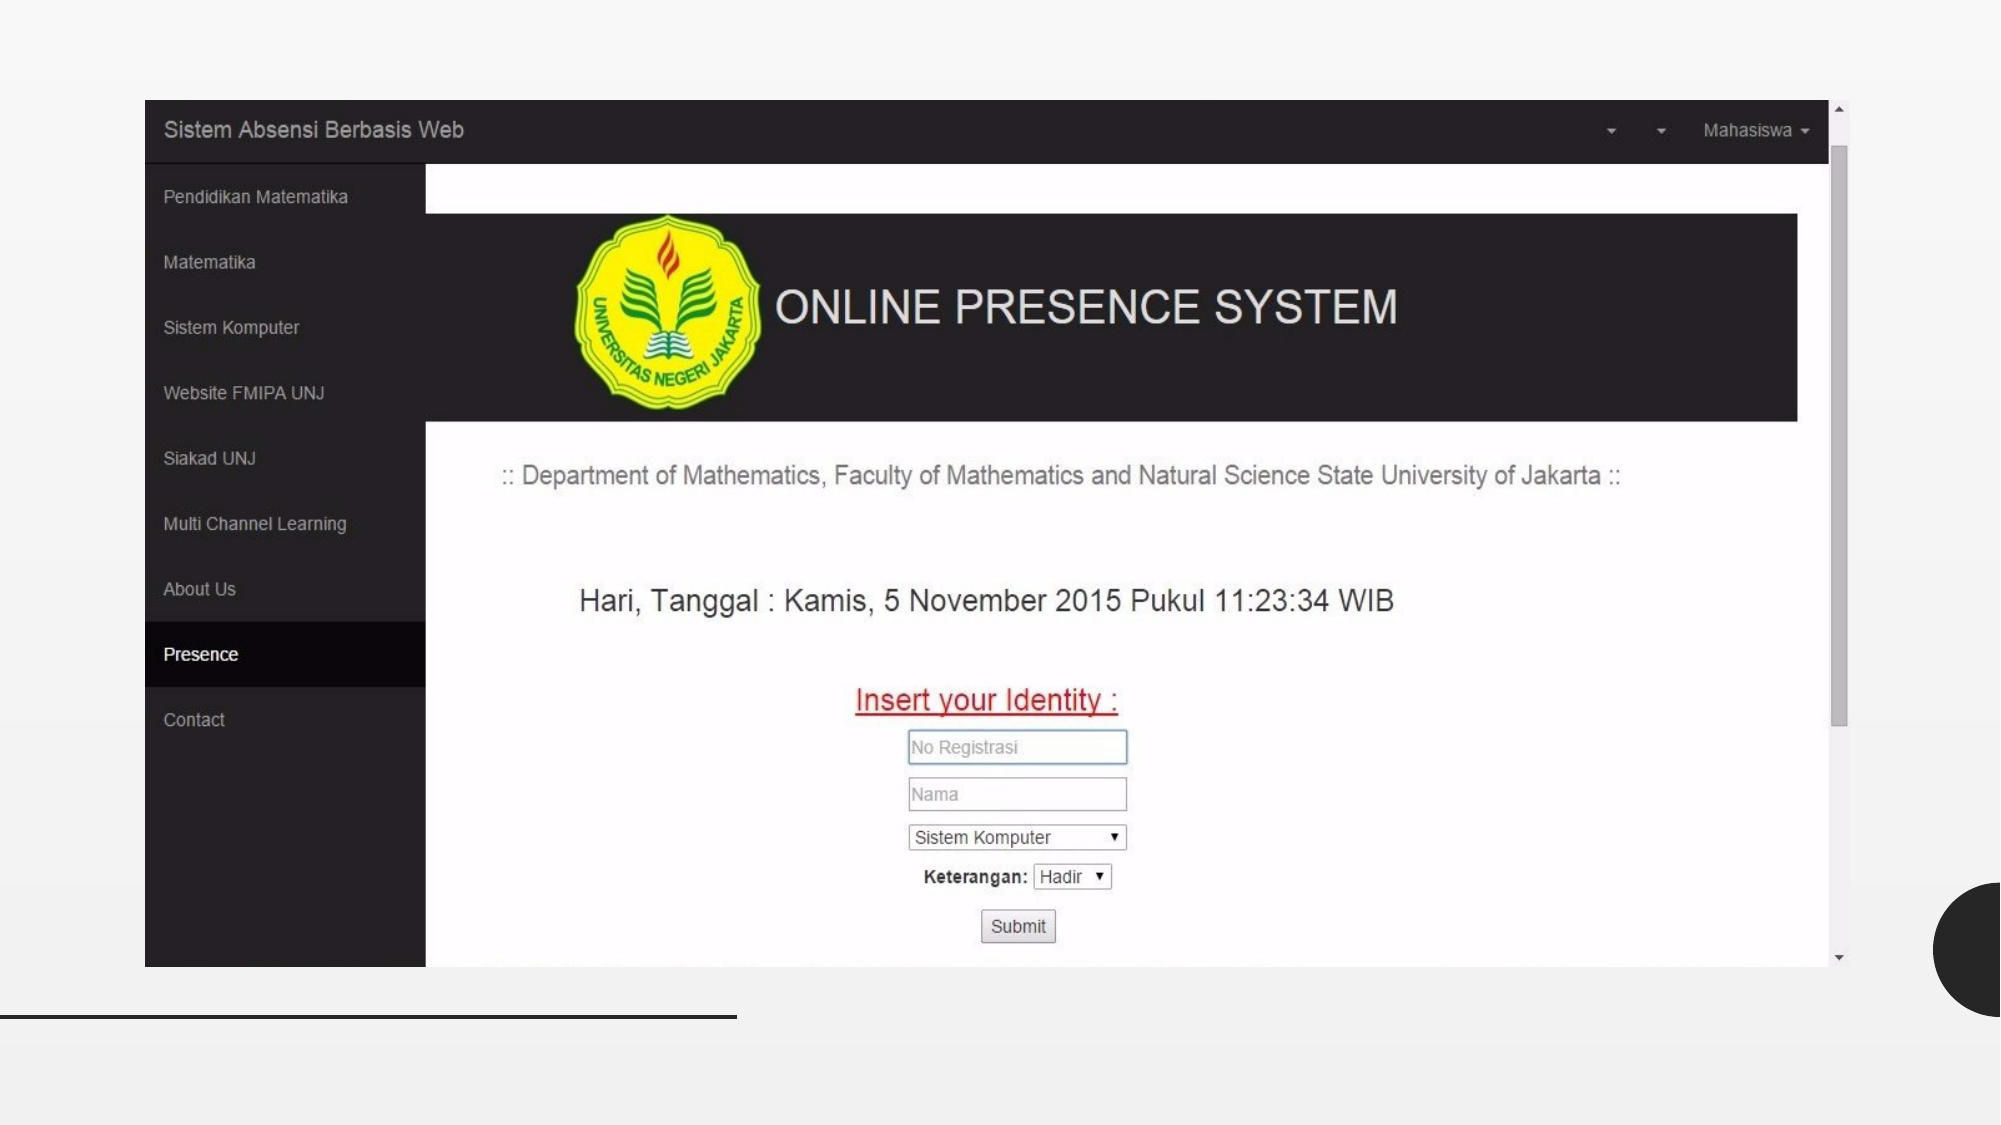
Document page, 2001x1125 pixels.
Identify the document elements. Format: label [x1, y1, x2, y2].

list [145, 100, 1850, 967]
